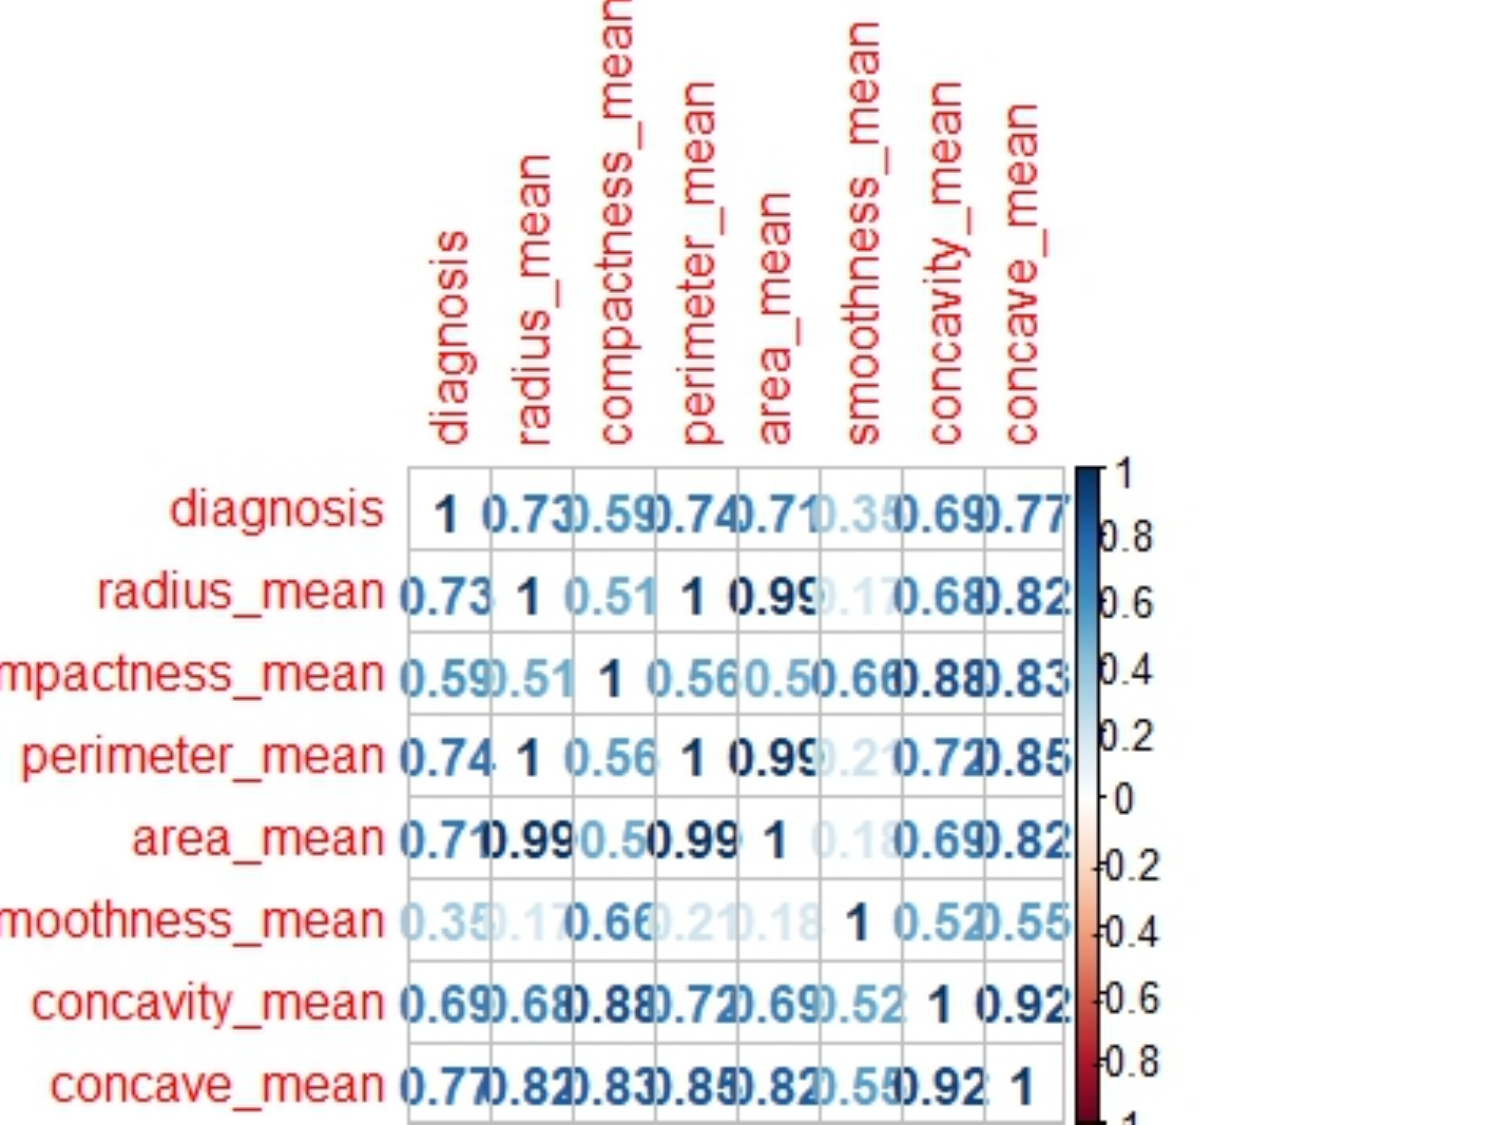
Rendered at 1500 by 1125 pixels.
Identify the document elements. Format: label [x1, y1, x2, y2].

list [0, 0, 1500, 1125]
